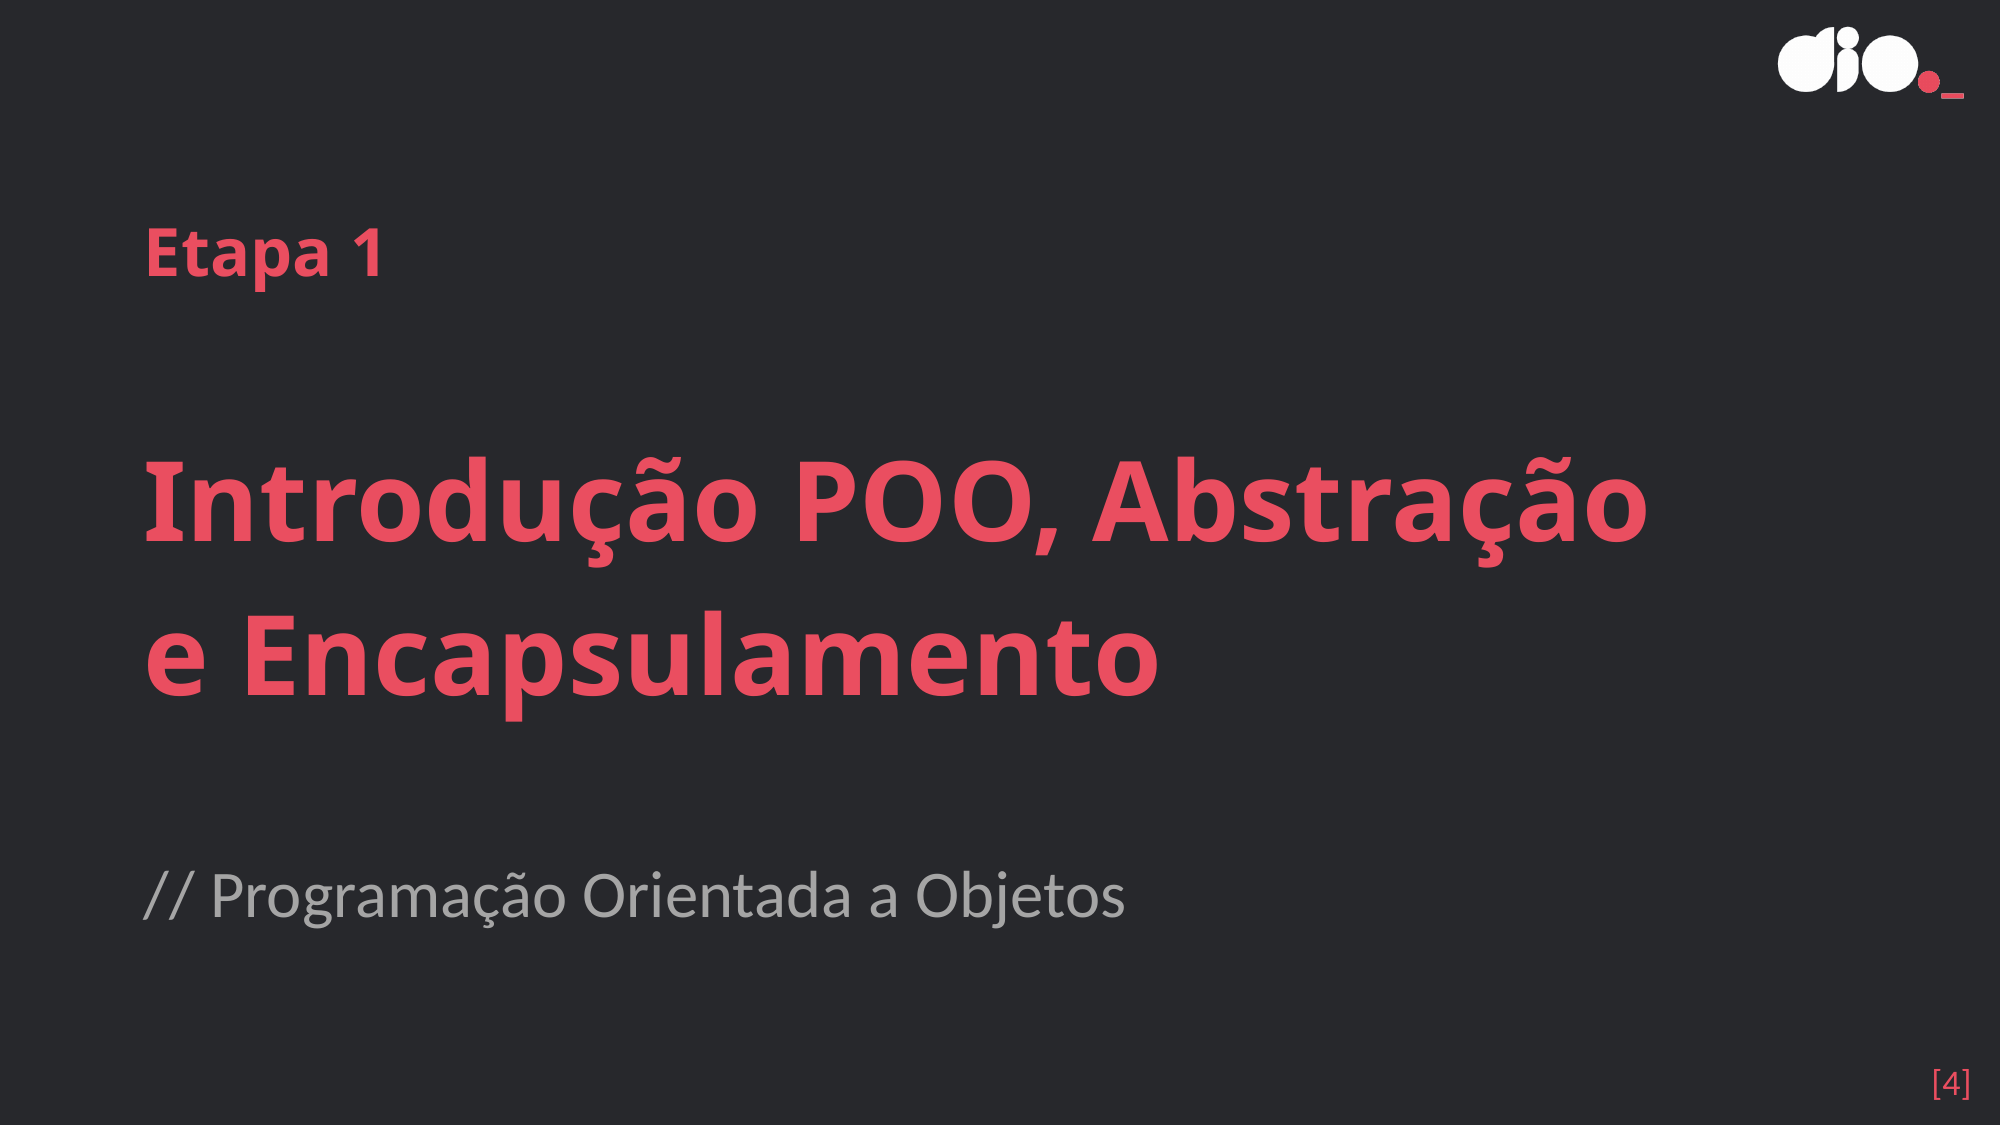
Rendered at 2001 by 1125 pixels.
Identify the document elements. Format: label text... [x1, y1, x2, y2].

picture [1777, 25, 1965, 99]
text_box Etapa 1 [123, 190, 1745, 297]
slide_number [4] [1871, 1038, 1992, 1125]
text_box // Programação Orientada a Objetos [123, 847, 1745, 935]
text_box Introdução POO, Abstração e Encapsulamento [123, 390, 1745, 744]
